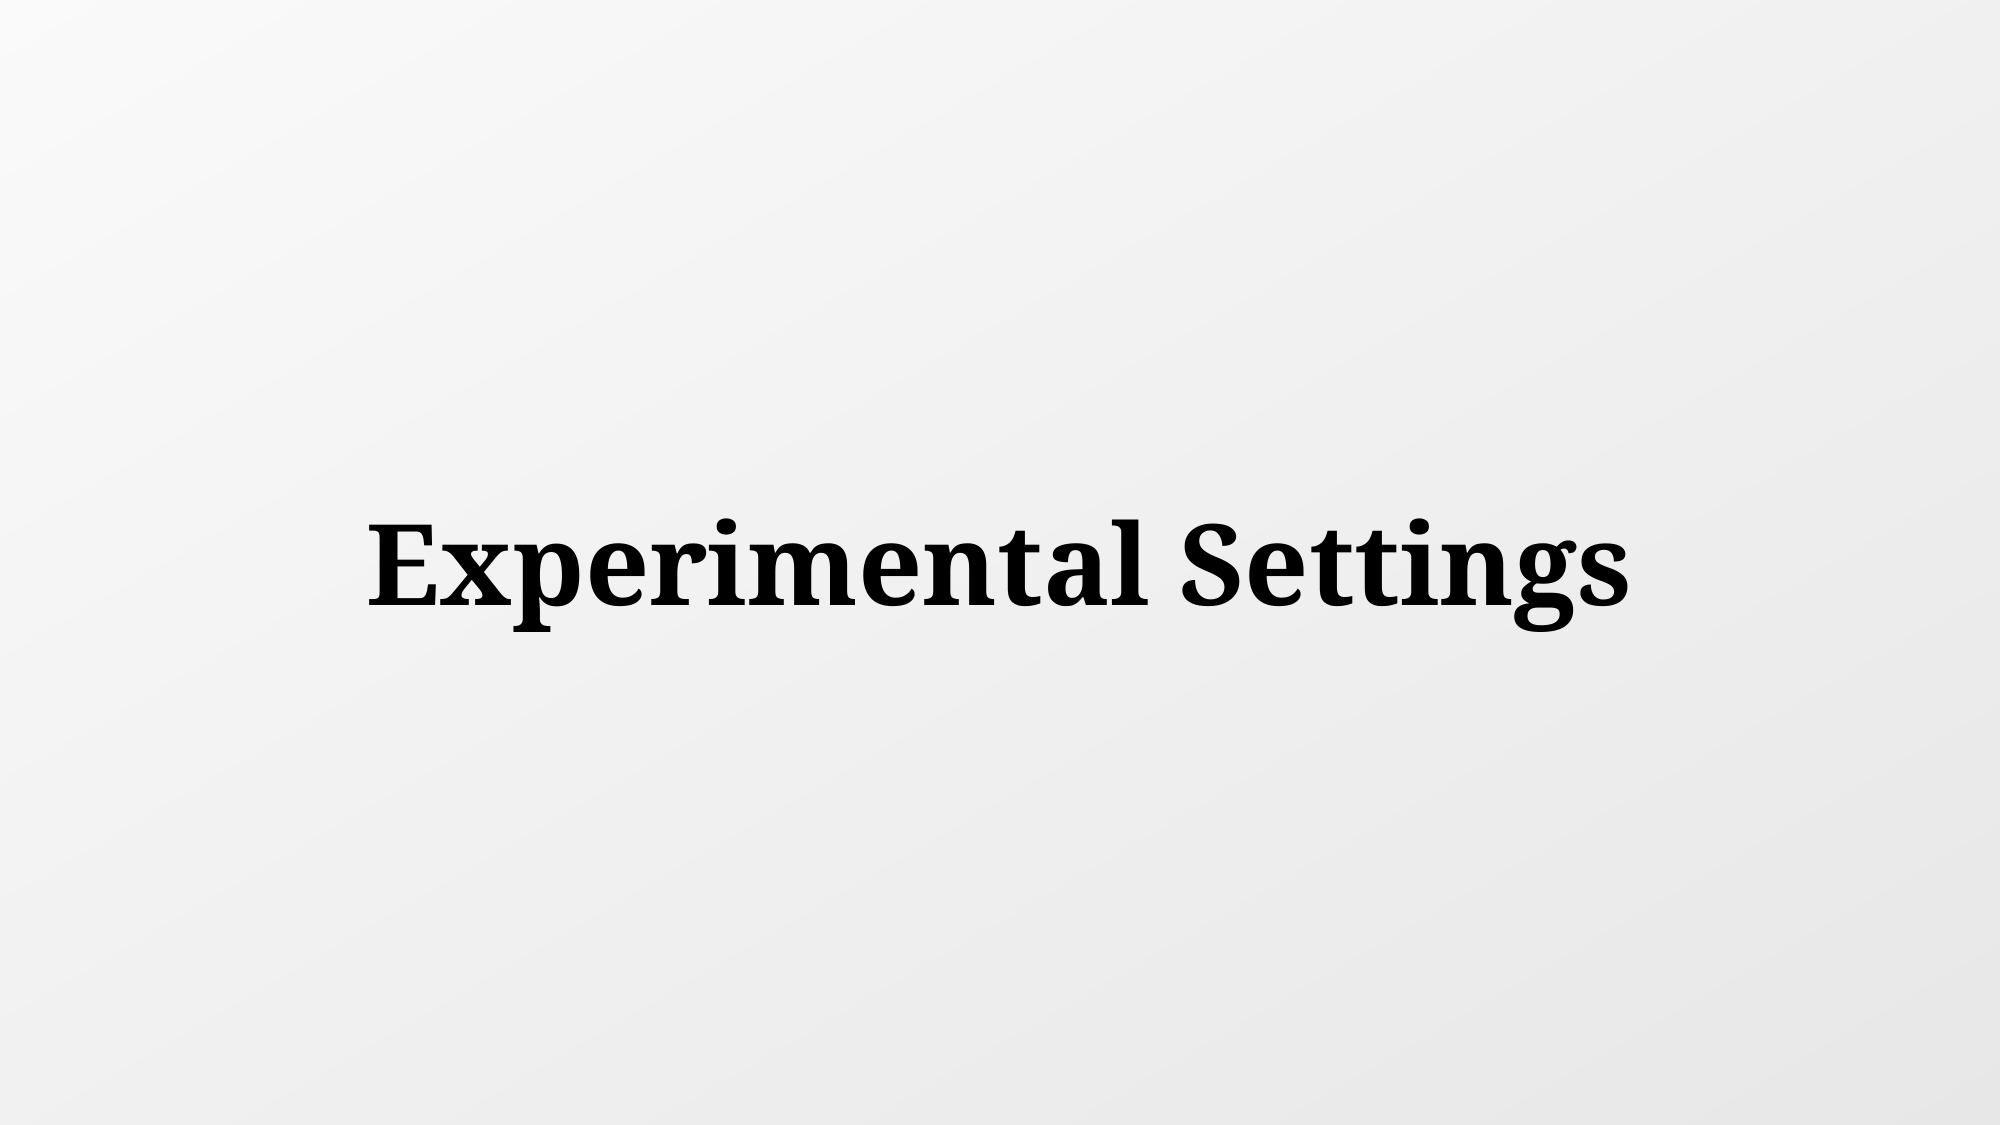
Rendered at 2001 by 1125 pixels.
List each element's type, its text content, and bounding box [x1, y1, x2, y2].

title Experimental Settings [145, 487, 1855, 638]
